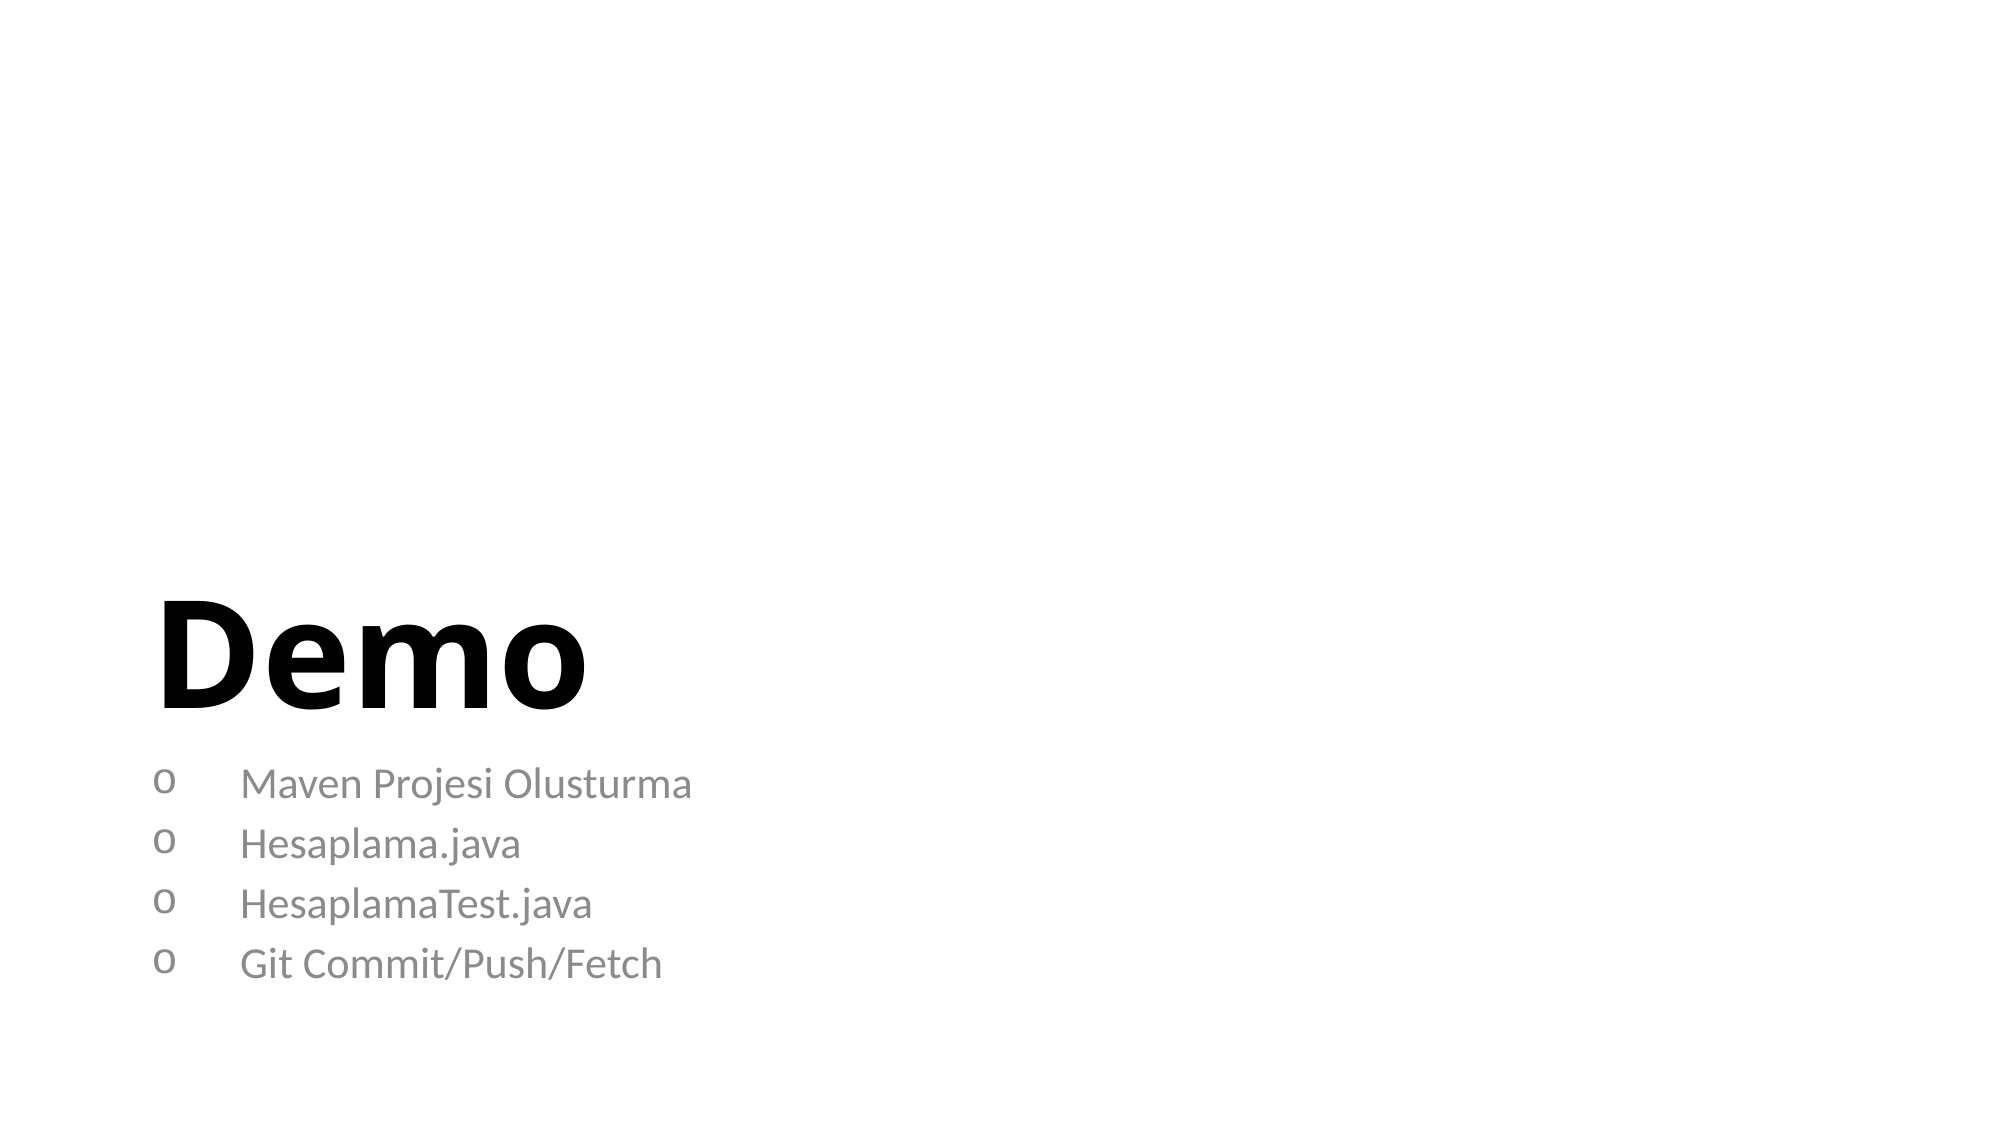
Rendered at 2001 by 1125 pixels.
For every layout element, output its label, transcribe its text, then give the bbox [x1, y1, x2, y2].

list Maven Projesi Olusturma Hesaplama.java HesaplamaTest.java Git Commit/Push/Fetch [136, 752, 1862, 999]
title Demo [136, 280, 1862, 749]
